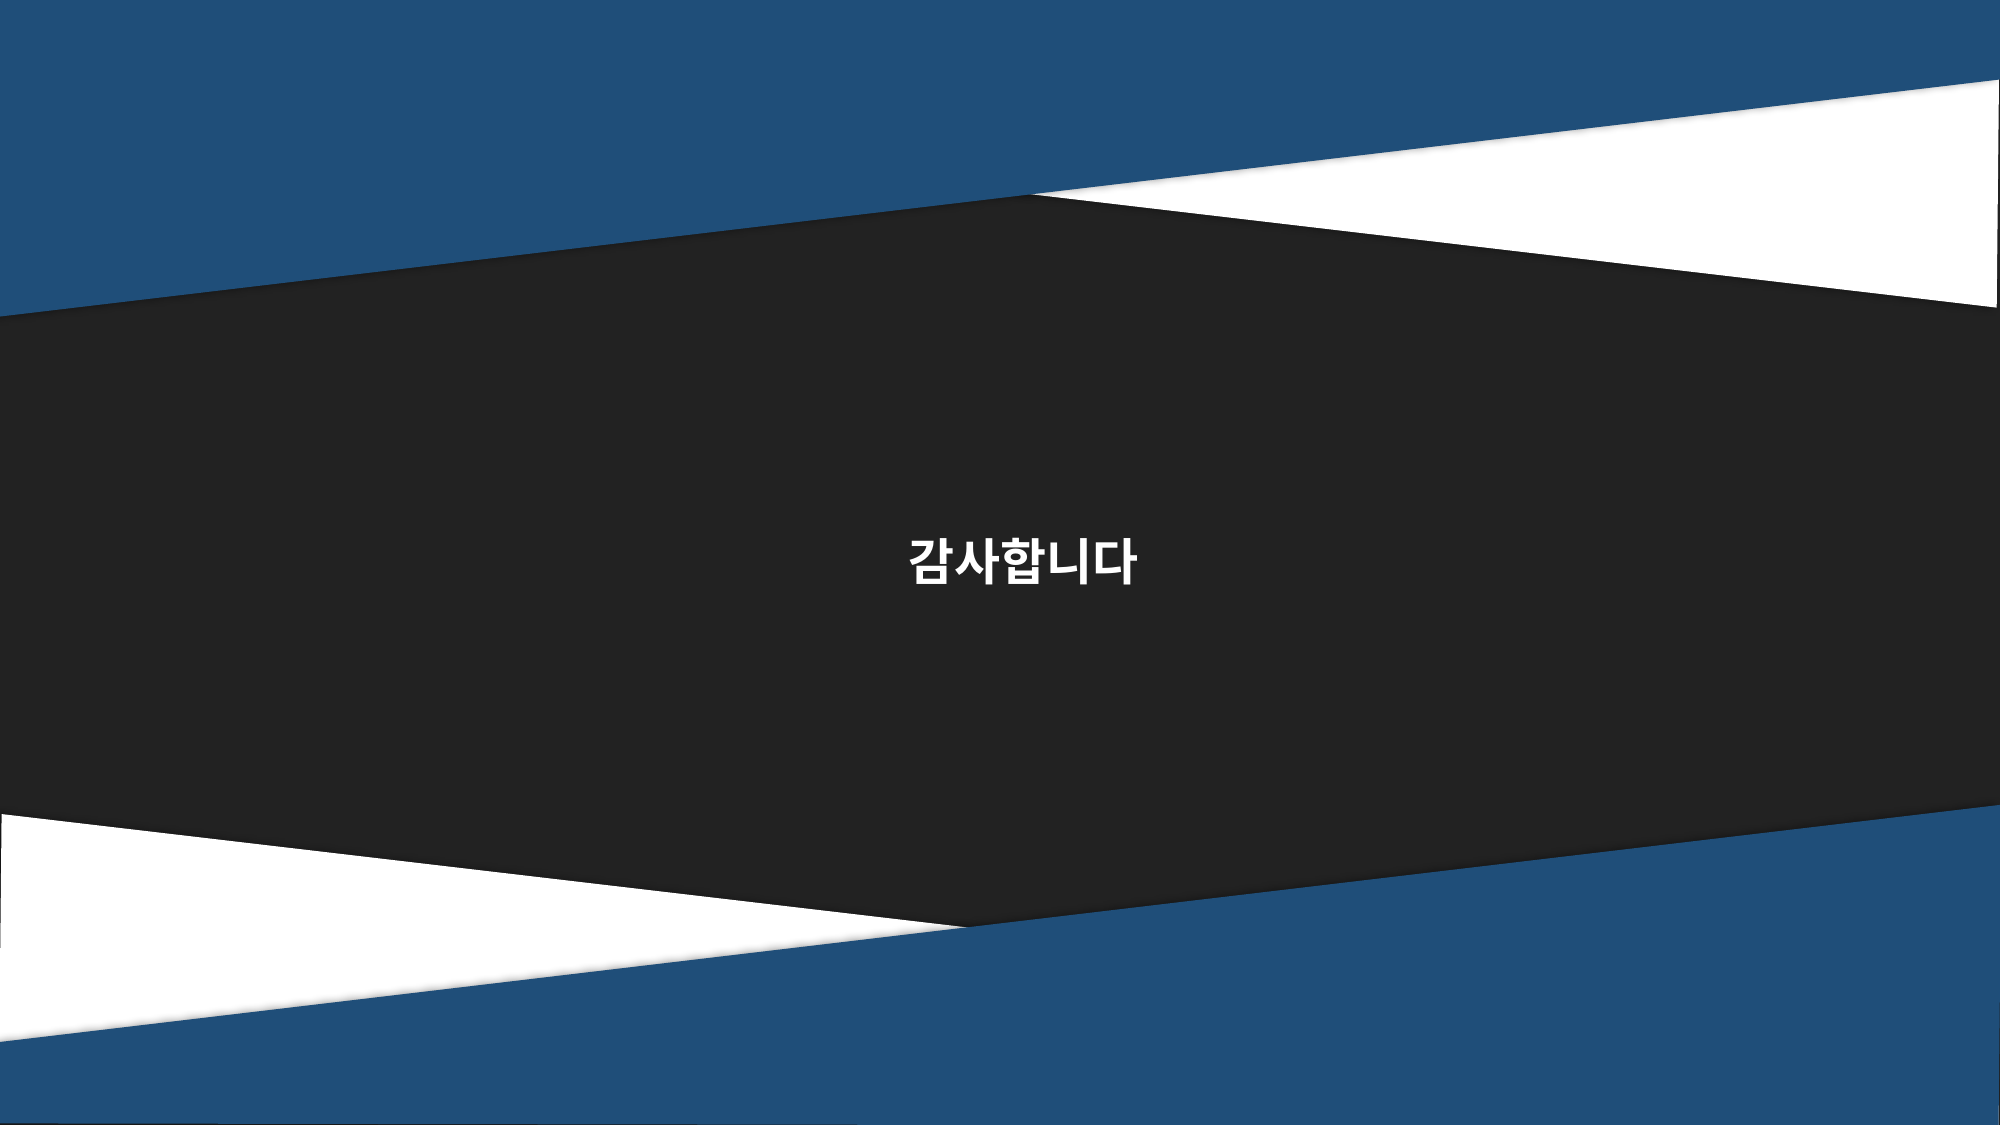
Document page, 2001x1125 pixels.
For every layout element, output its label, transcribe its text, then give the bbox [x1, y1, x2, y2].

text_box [0, 804, 2000, 1125]
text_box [0, 0, 2000, 317]
text_box 감사합니다 [893, 522, 1153, 598]
